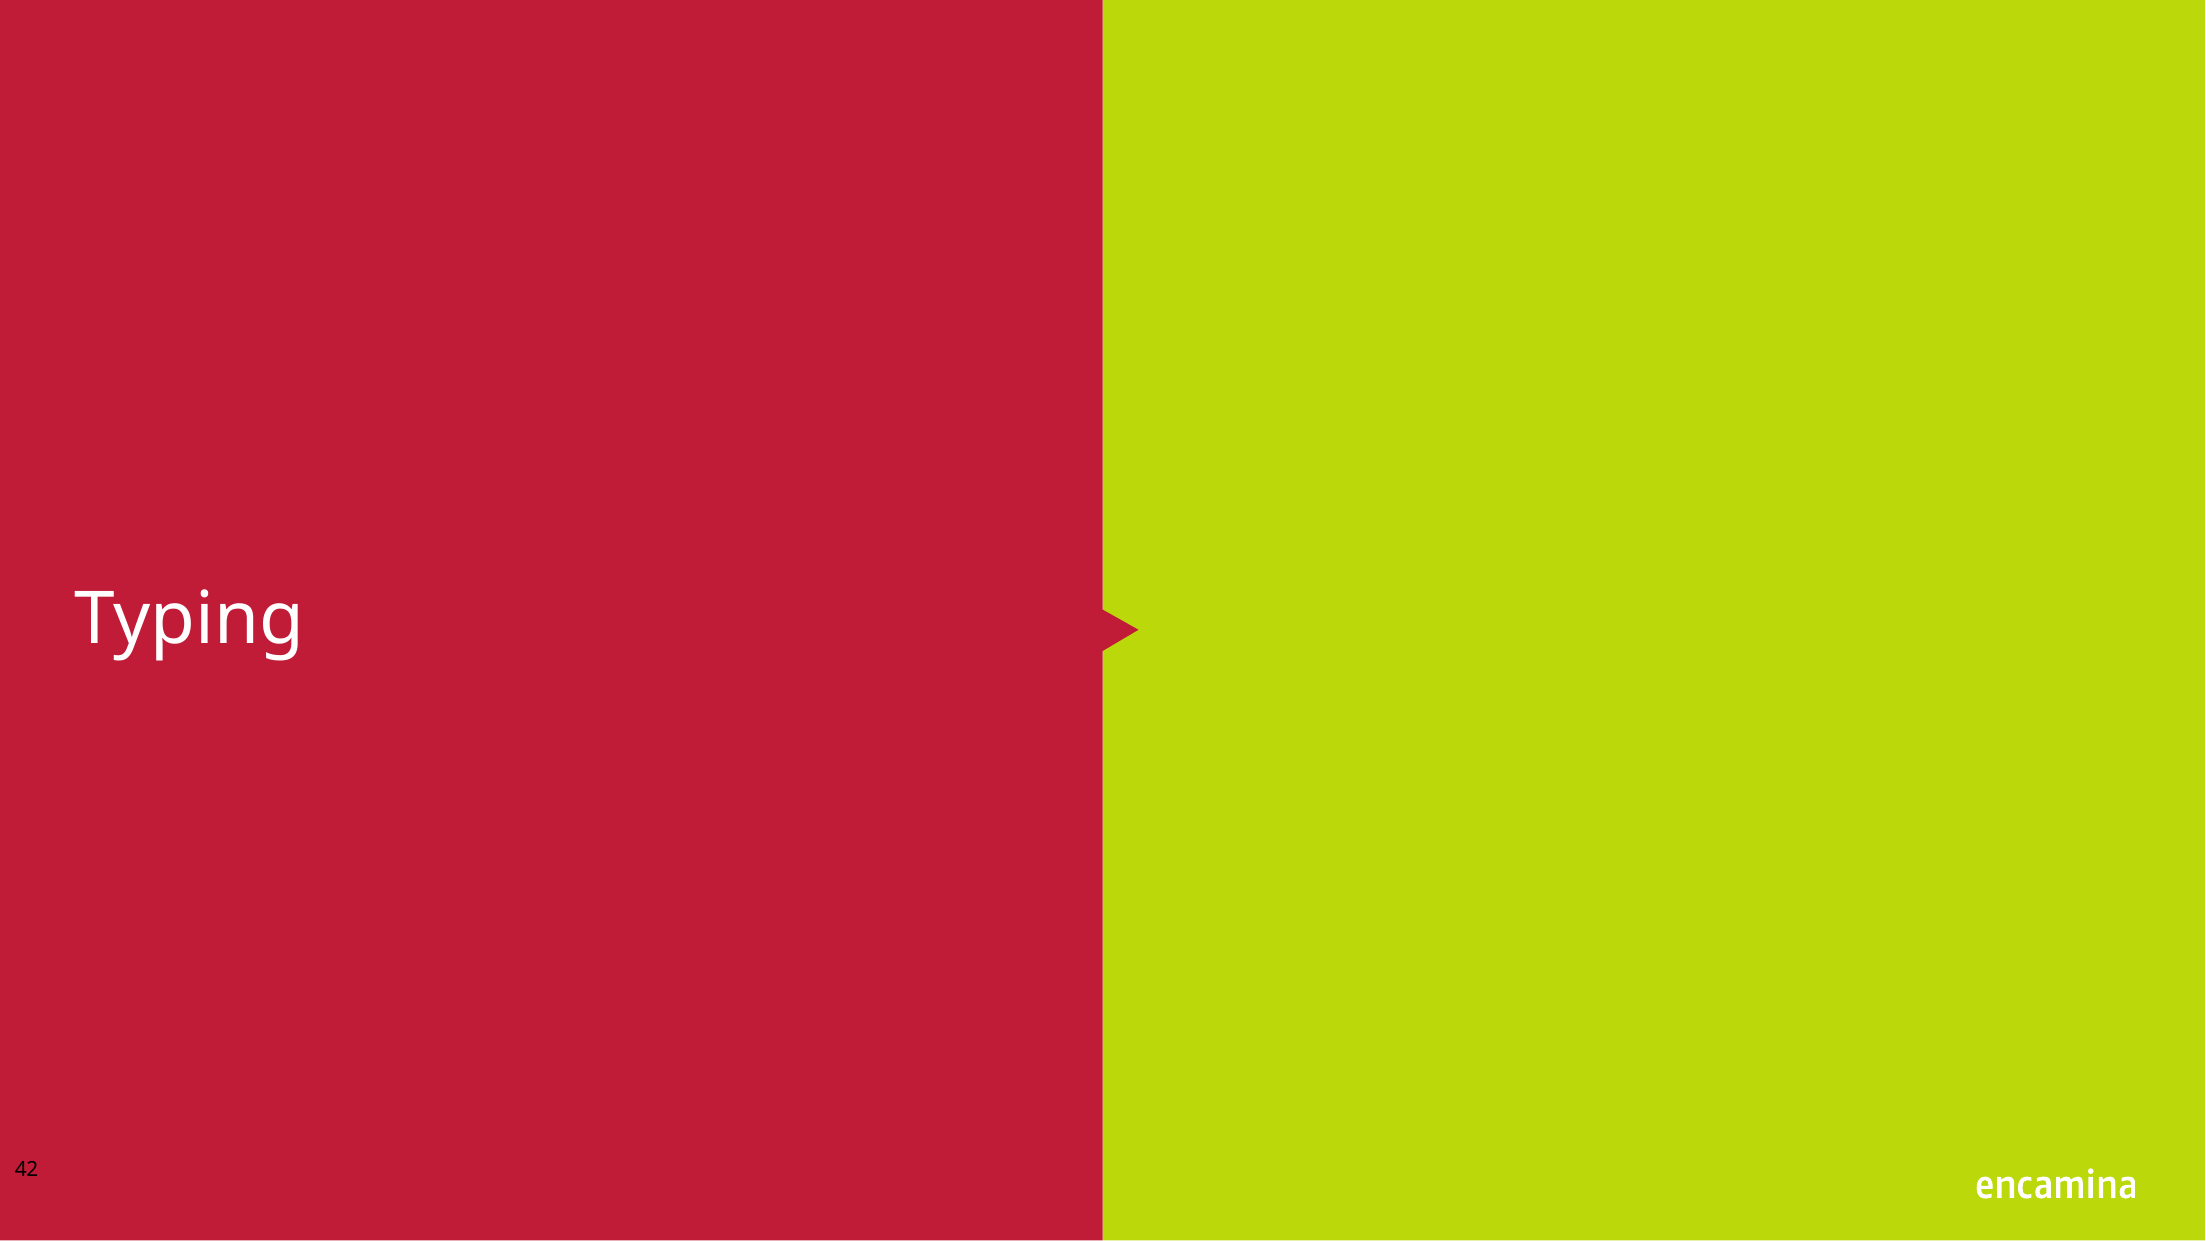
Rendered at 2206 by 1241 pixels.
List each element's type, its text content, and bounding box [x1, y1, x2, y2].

slide_number 42 [0, 1131, 109, 1209]
title Typing [58, 29, 1032, 1199]
